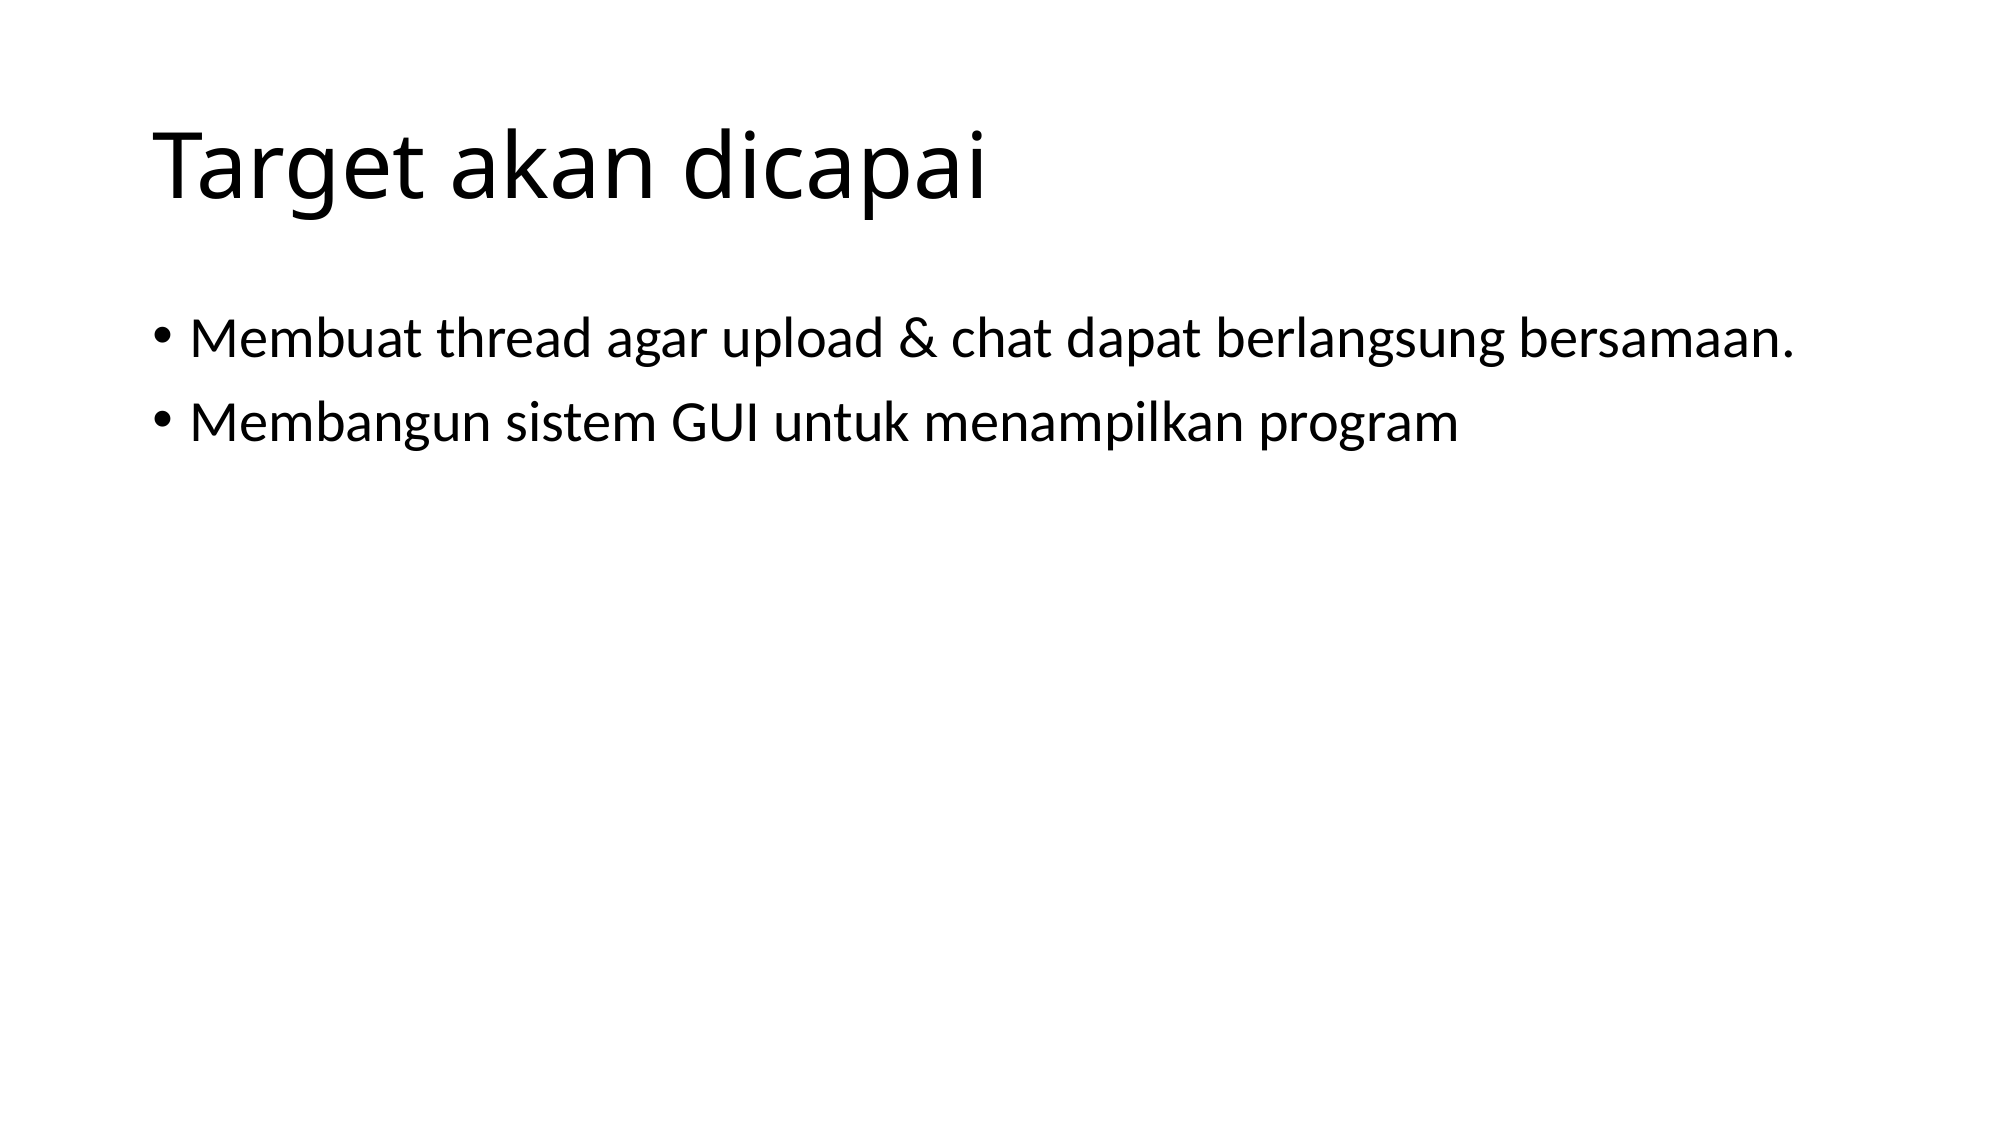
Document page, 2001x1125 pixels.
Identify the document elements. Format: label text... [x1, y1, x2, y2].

title Target akan dicapai [137, 59, 1863, 278]
list Membuat thread agar upload & chat dapat berlangsung bersamaan. Membangun sistem GUI untuk menampilkan program [137, 299, 1863, 1014]
